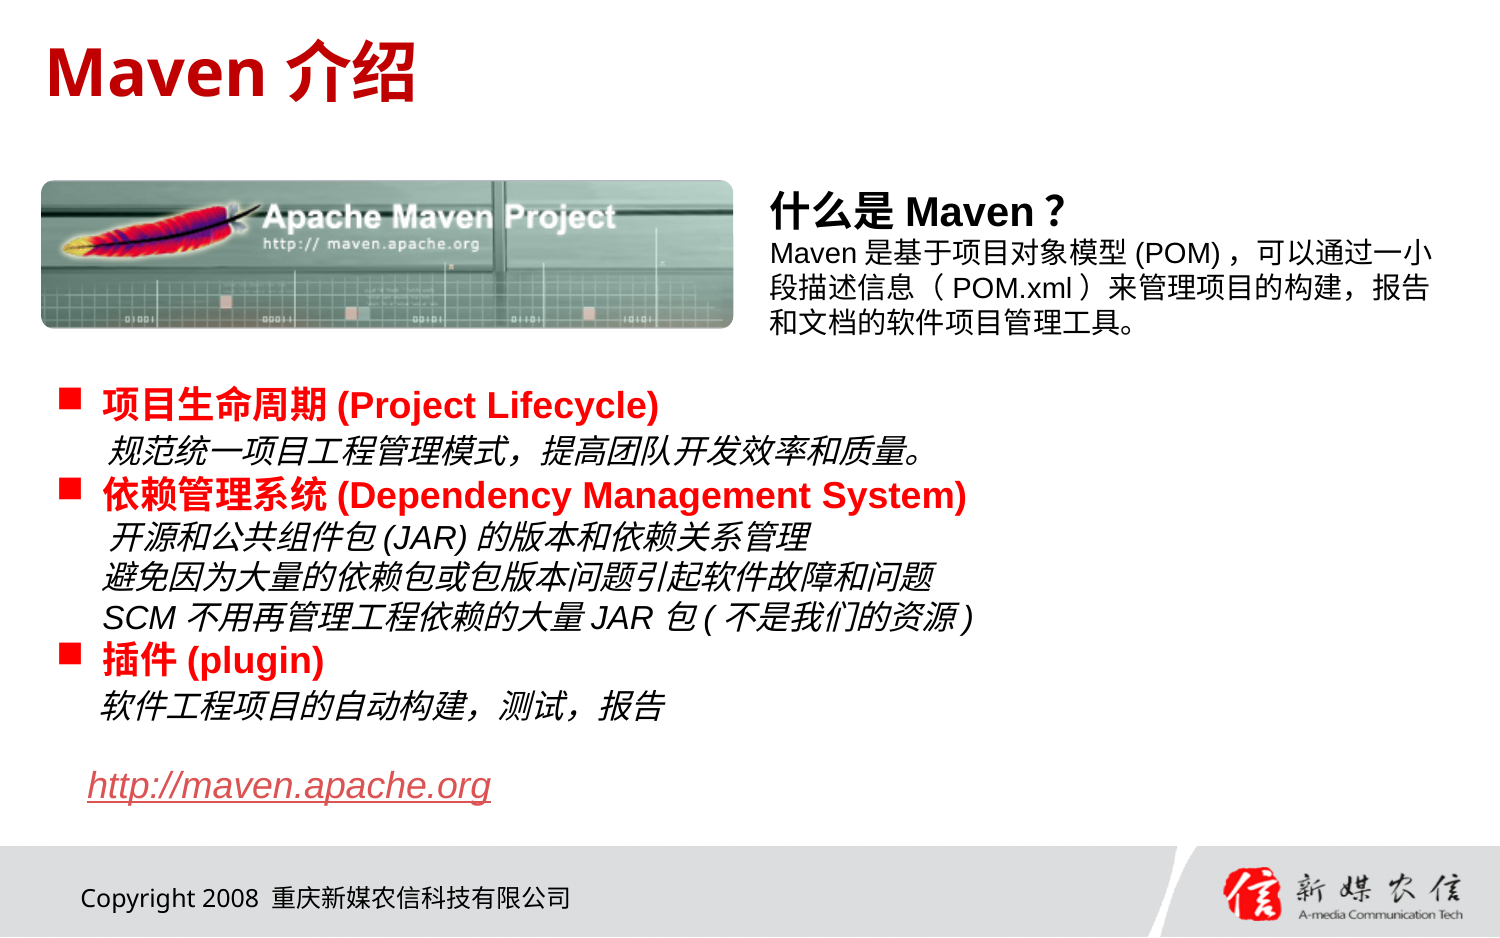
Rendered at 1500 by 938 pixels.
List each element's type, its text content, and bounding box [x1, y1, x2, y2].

picture [40, 179, 734, 330]
picture [0, 846, 1500, 937]
title Maven介绍 [29, 19, 1465, 121]
text_box 项目生命周期(Project Lifecycle) 规范统一项目工程管理模式，提高团队开发效率和质量。 依赖管理系统(Dependency Management System) 开源和公共组件包(JAR)的版本和依赖关系管理 避免因为大量的依赖包或包版本问题引起软件故障和问题 SCM不用再管理工程依赖的大量JAR包(不是我们的资源) 插件(plugin) 软件工程项目的自动构建，测试，报告 [41, 374, 1034, 734]
text_box 什么是Maven？ Maven是基于项目对象模型(POM)，可以通过一小段描述信息（POM.xml）来管理项目的构建，报告和文档的软件项目管理工具。 [755, 177, 1452, 348]
text_box http://maven.apache.org [72, 753, 507, 814]
